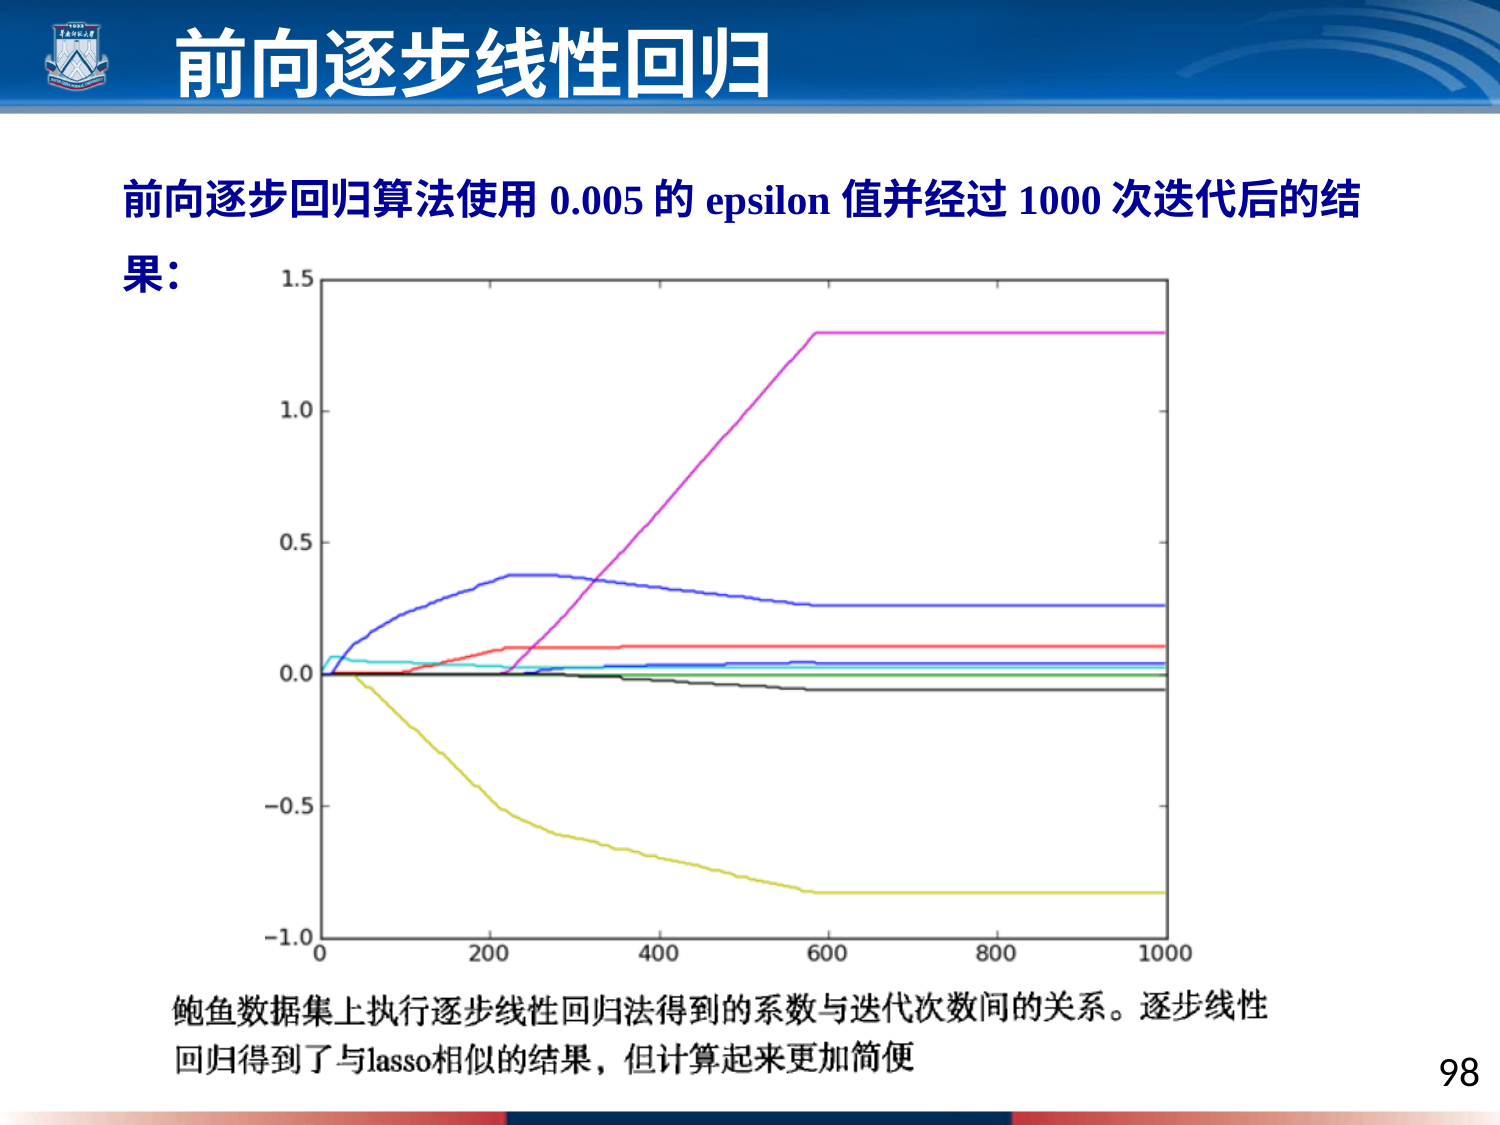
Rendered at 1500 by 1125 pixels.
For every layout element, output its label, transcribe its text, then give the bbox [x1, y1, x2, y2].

text_box 前向逐步线性回归 [158, 0, 1434, 163]
picture [0, 0, 1500, 1125]
text_box 前向逐步回归算法使用0.005的epsilon值并经过1000次迭代后的结果： [107, 140, 1393, 306]
